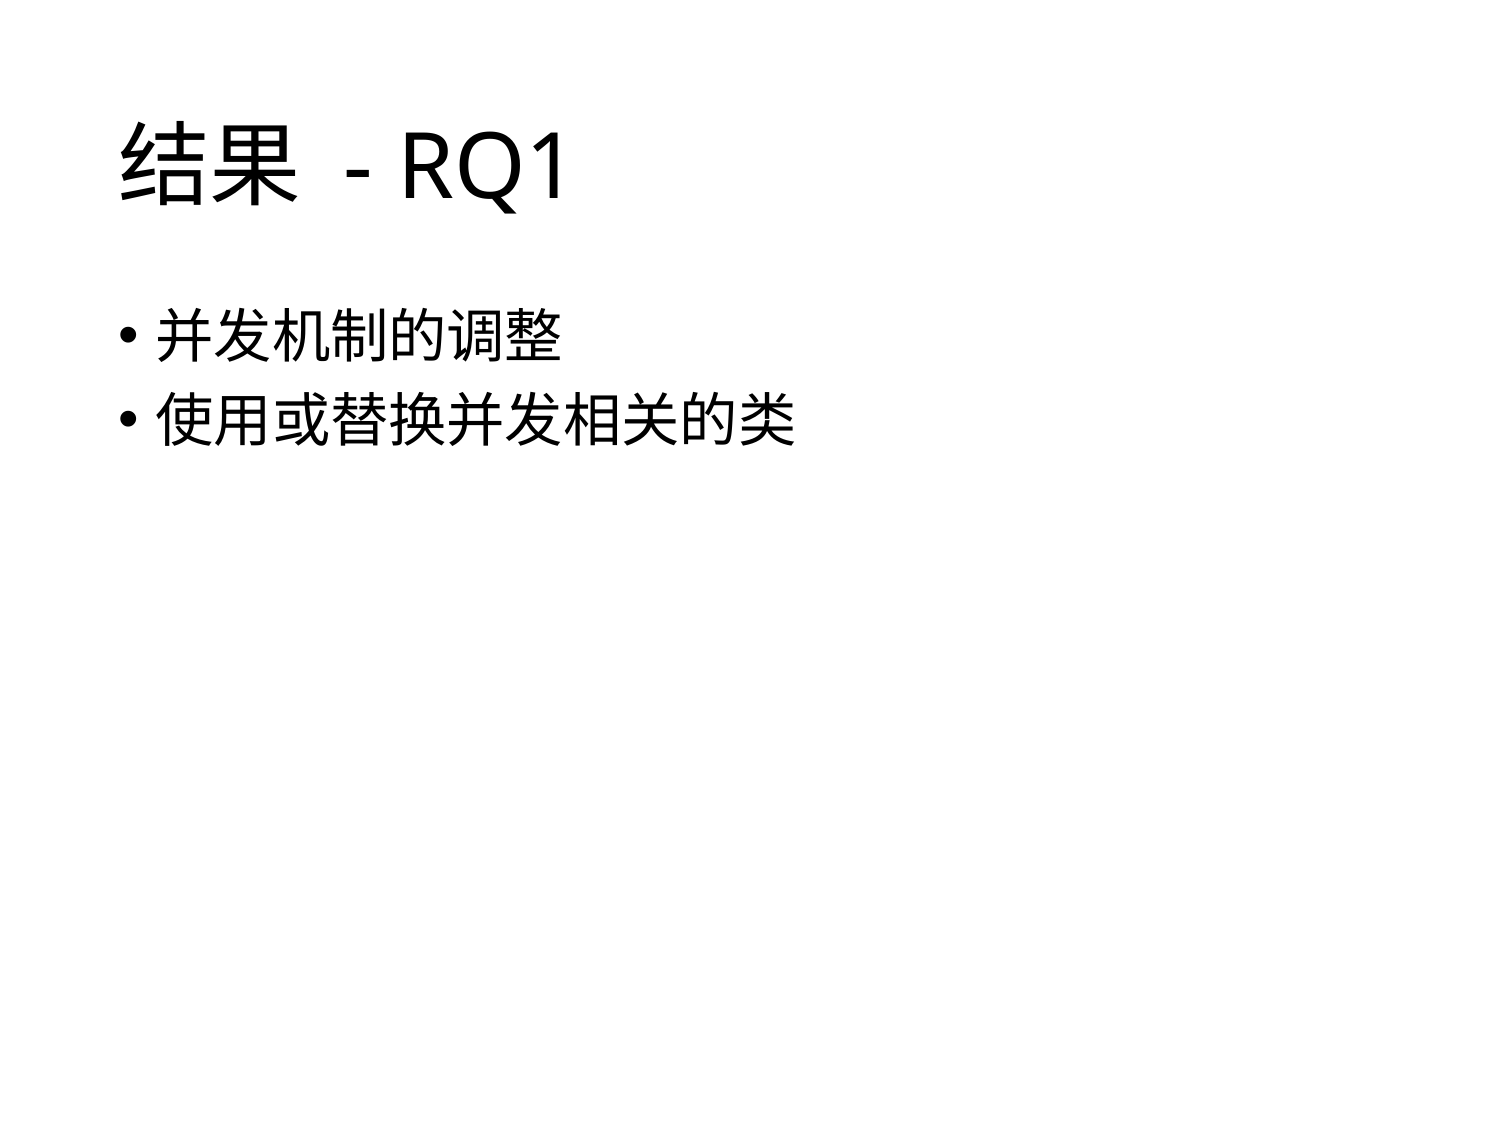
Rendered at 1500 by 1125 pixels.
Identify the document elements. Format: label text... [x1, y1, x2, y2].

list 并发机制的调整 使用或替换并发相关的类 [103, 299, 1397, 1014]
title 结果 - RQ1 [103, 59, 1397, 278]
